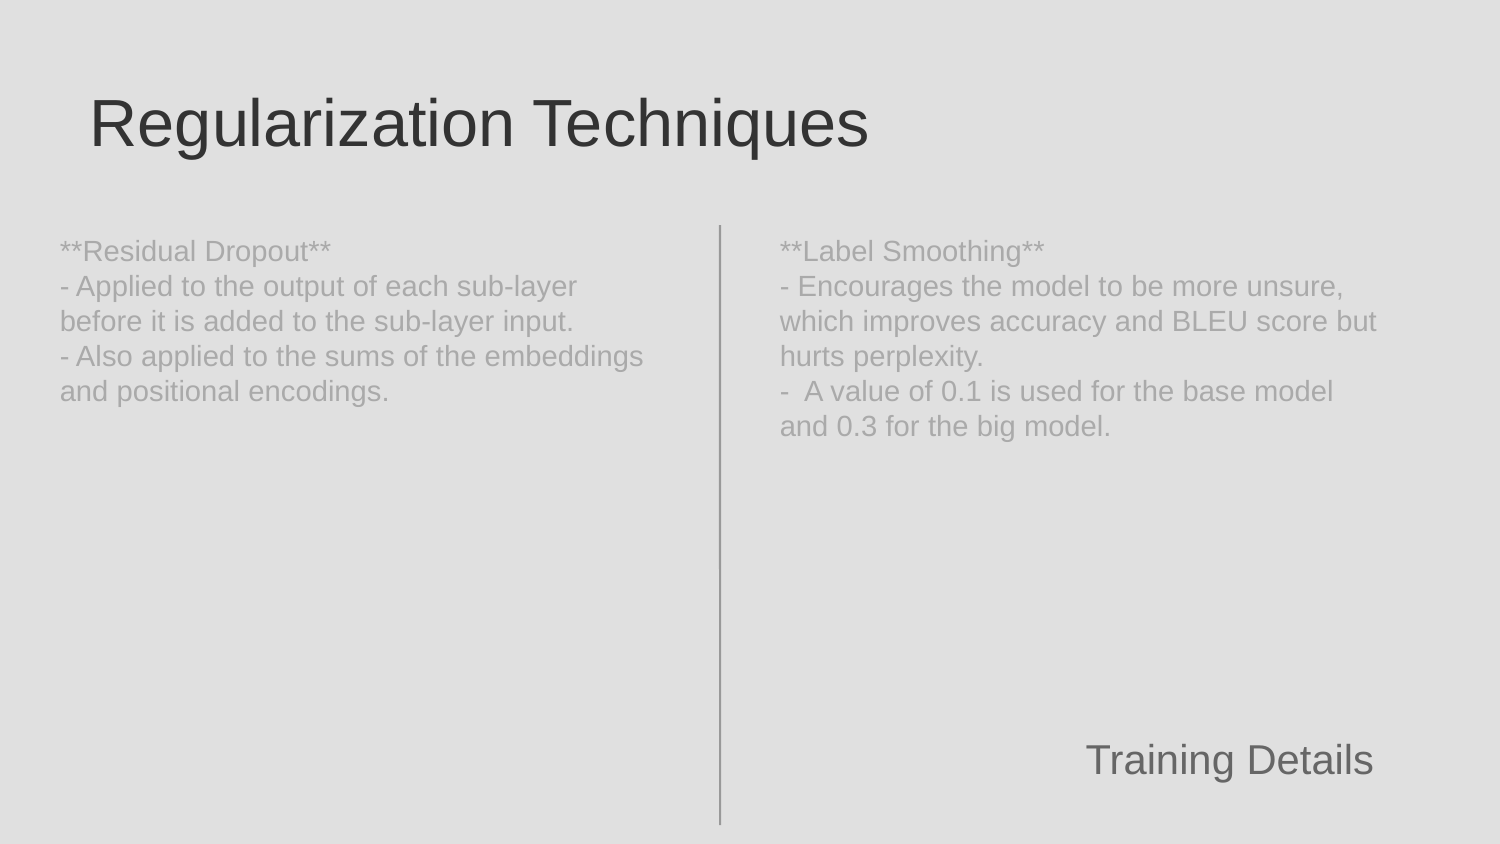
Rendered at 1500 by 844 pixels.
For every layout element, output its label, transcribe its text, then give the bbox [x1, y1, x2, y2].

text_box **Label Smoothing** - Encourages the model to be more unsure, which improves accuracy and BLEU score but hurts perplexity. - A value of 0.1 is used for the base model and 0.3 for the big model. [764, 224, 1395, 735]
text_box Regularization Techniques [74, 44, 1425, 195]
text_box Training Details [929, 719, 1500, 795]
text_box **Residual Dropout** - Applied to the output of each sub-layer before it is added to the sub-layer input. - Also applied to the sums of the embeddings and positional encodings. [44, 224, 675, 735]
